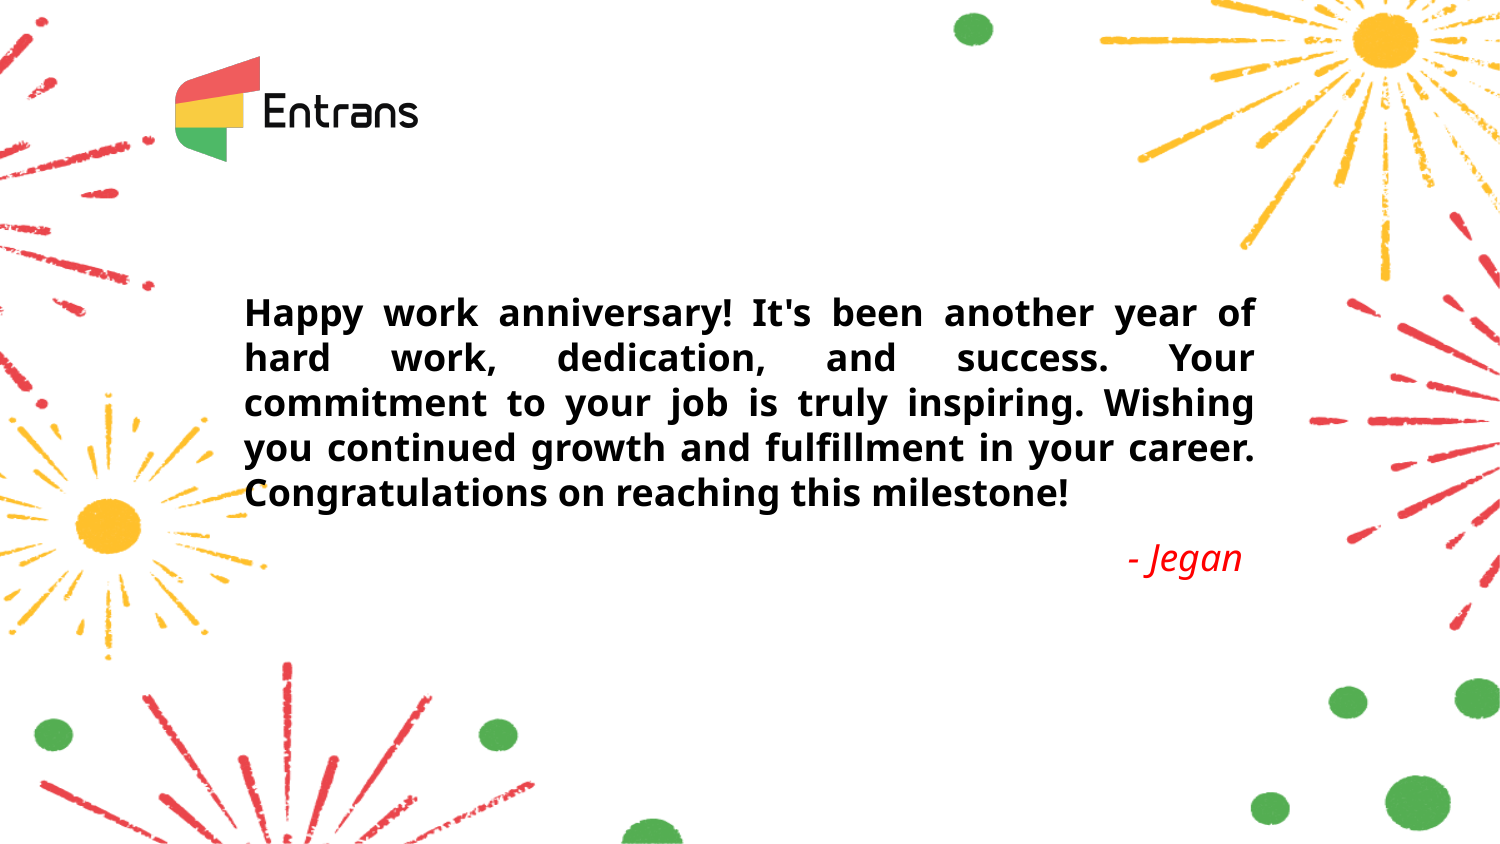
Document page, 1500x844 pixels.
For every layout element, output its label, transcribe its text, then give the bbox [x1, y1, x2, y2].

text_box Happy work anniversary! It's been another year of hard work, dedication, and success. Your commitment to your job is truly inspiring. Wishing you continued growth and fulfillment in your career. Congratulations on reaching this milestone! [229, 281, 1271, 521]
picture [0, 0, 1500, 844]
text_box - Jegan [1112, 527, 1258, 587]
